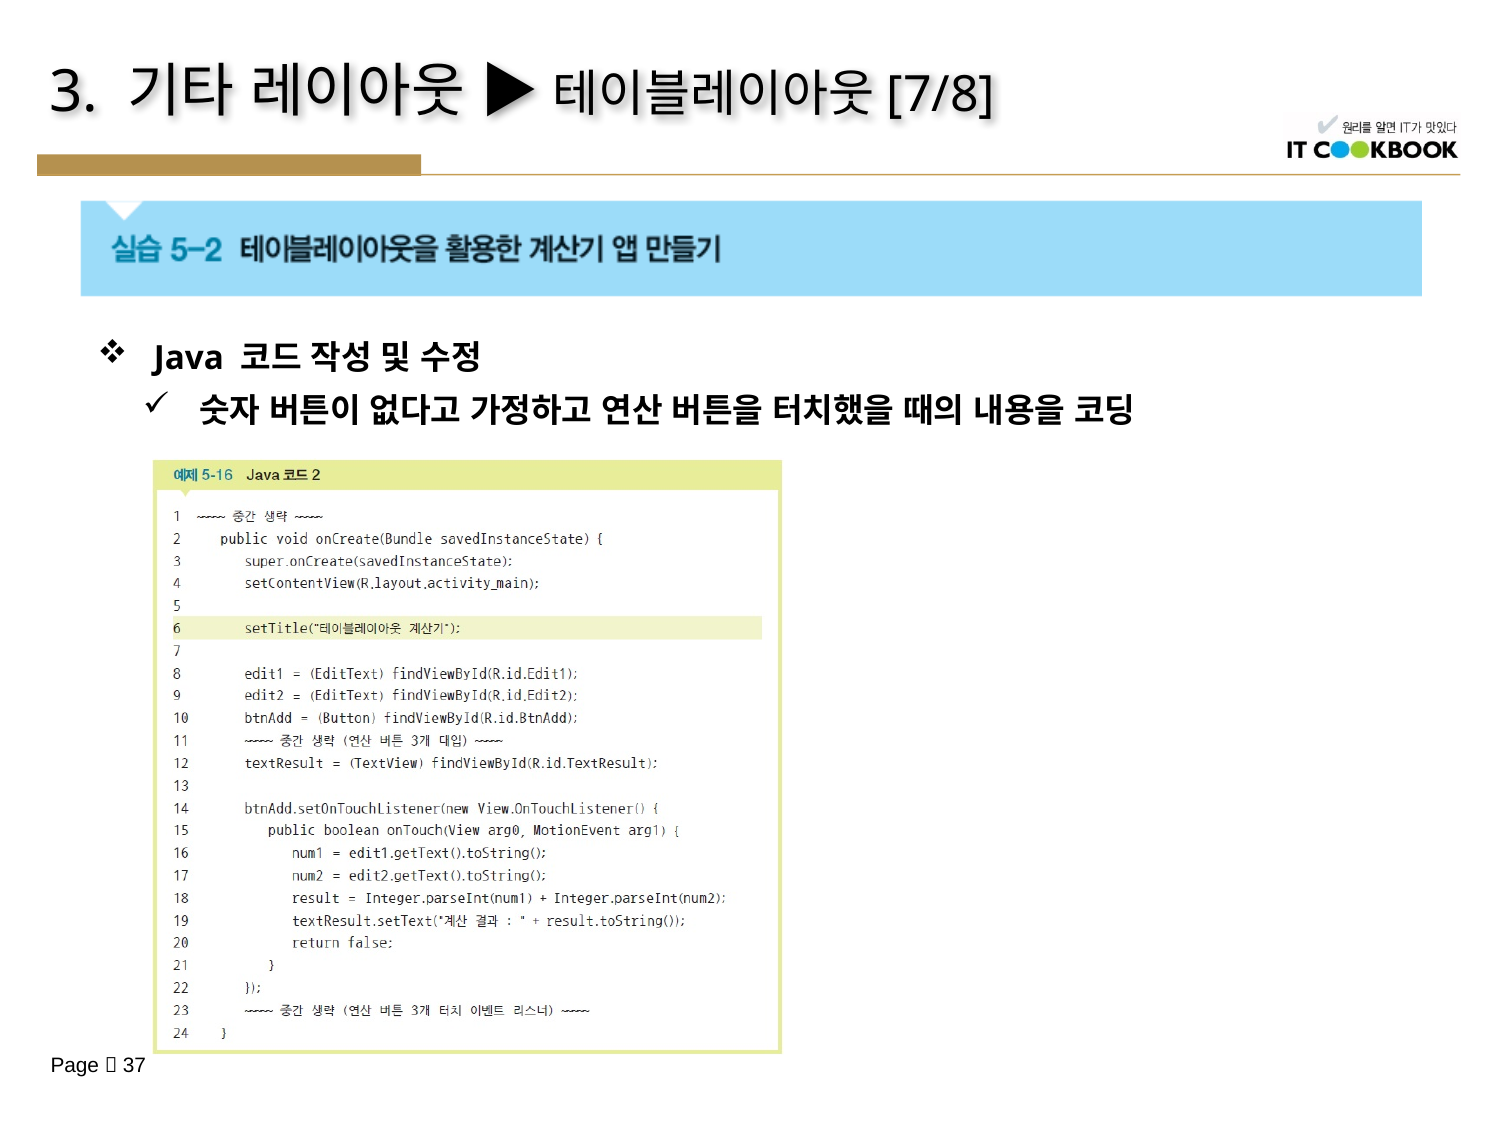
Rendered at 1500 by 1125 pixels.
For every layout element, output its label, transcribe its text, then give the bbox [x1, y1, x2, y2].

list Java 코드 작성 및 수정 숫자 버튼이 없다고 가정하고 연산 버튼을 터치했을 때의 내용을 코딩 [54, 335, 1500, 1051]
picture [77, 198, 1423, 298]
picture [151, 457, 784, 1055]
title 3. 기타 레이아웃 ▶ 테이블레이아웃[7/8] [48, 53, 1448, 161]
picture [1448, 112, 1461, 160]
